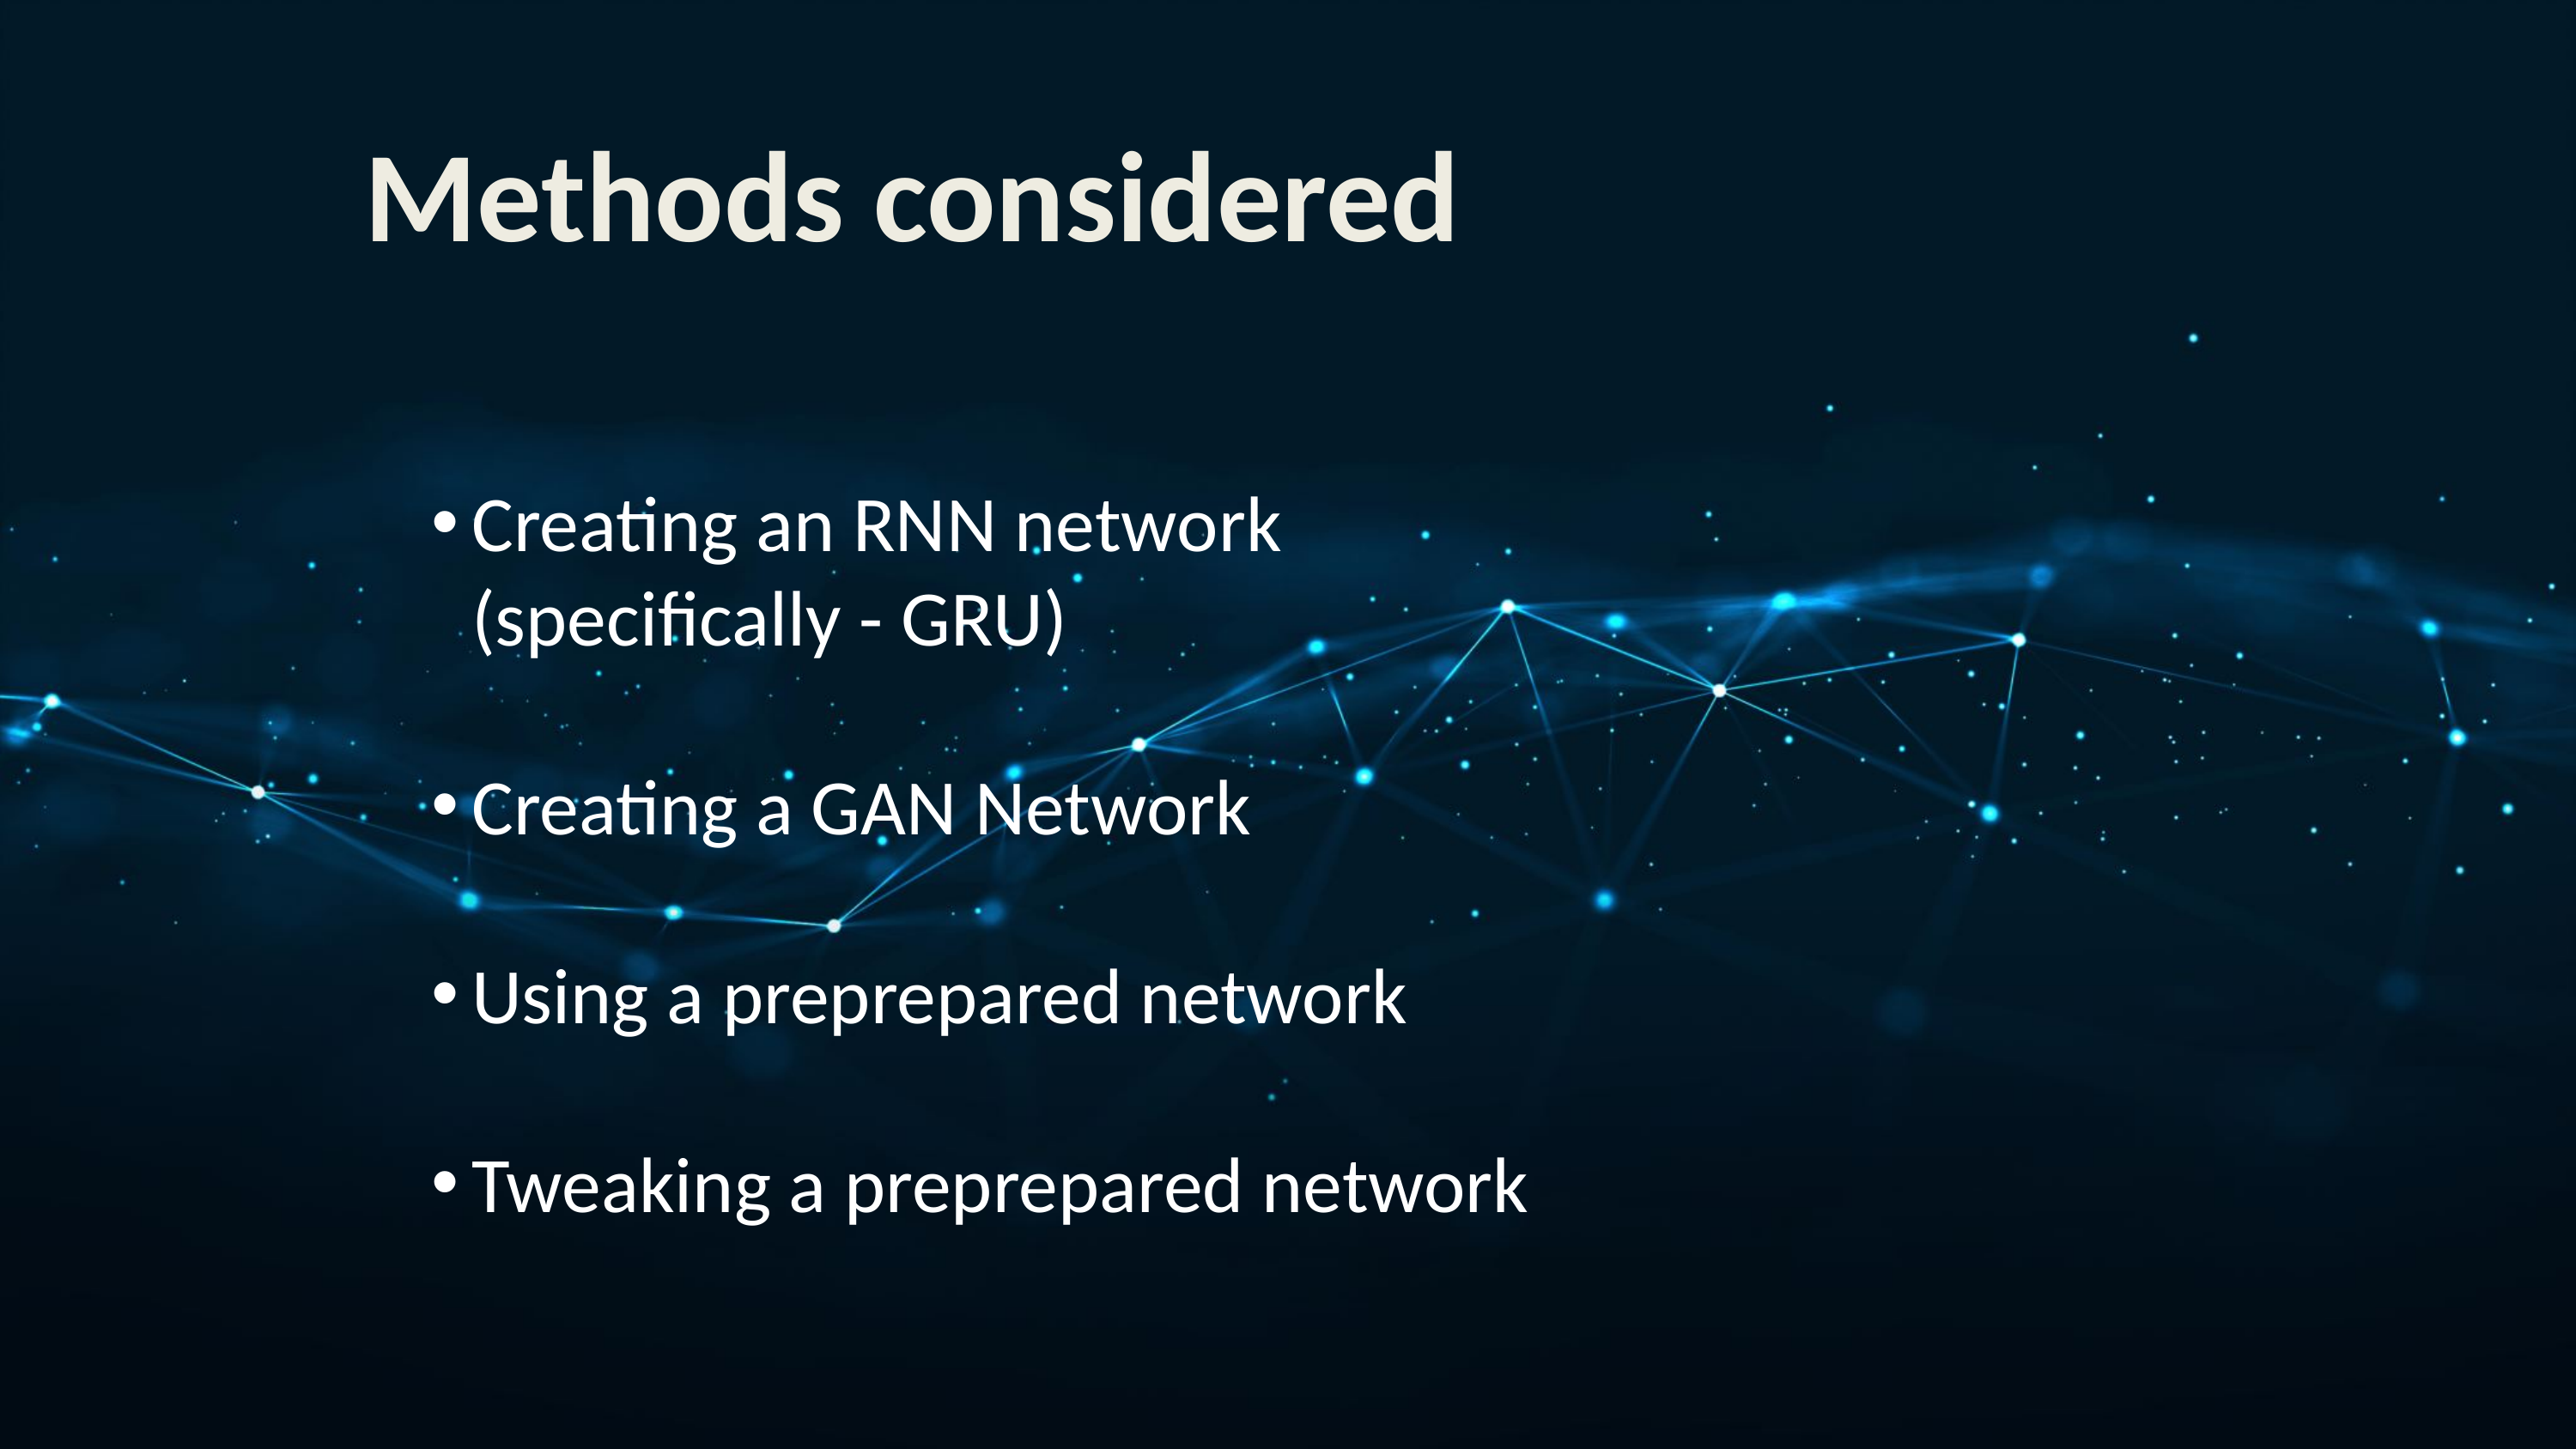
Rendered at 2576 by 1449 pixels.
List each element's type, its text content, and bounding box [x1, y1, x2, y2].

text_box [631, 0, 2290, 416]
text_box Methods considered [215, 98, 628, 275]
text_box Creating an RNN network (specifically - GRU) Creating a GAN Network Using a preprepared network Tweaking a preprepared network [418, 466, 1557, 790]
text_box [111, 790, 2576, 1073]
picture [18, 732, 27, 736]
text_box Creating an RNN network (specifically - GRU) Creating a GAN Network Using a preprepared network Tweaking a preprepared network [418, 1082, 1557, 1330]
picture [0, 0, 2576, 1449]
